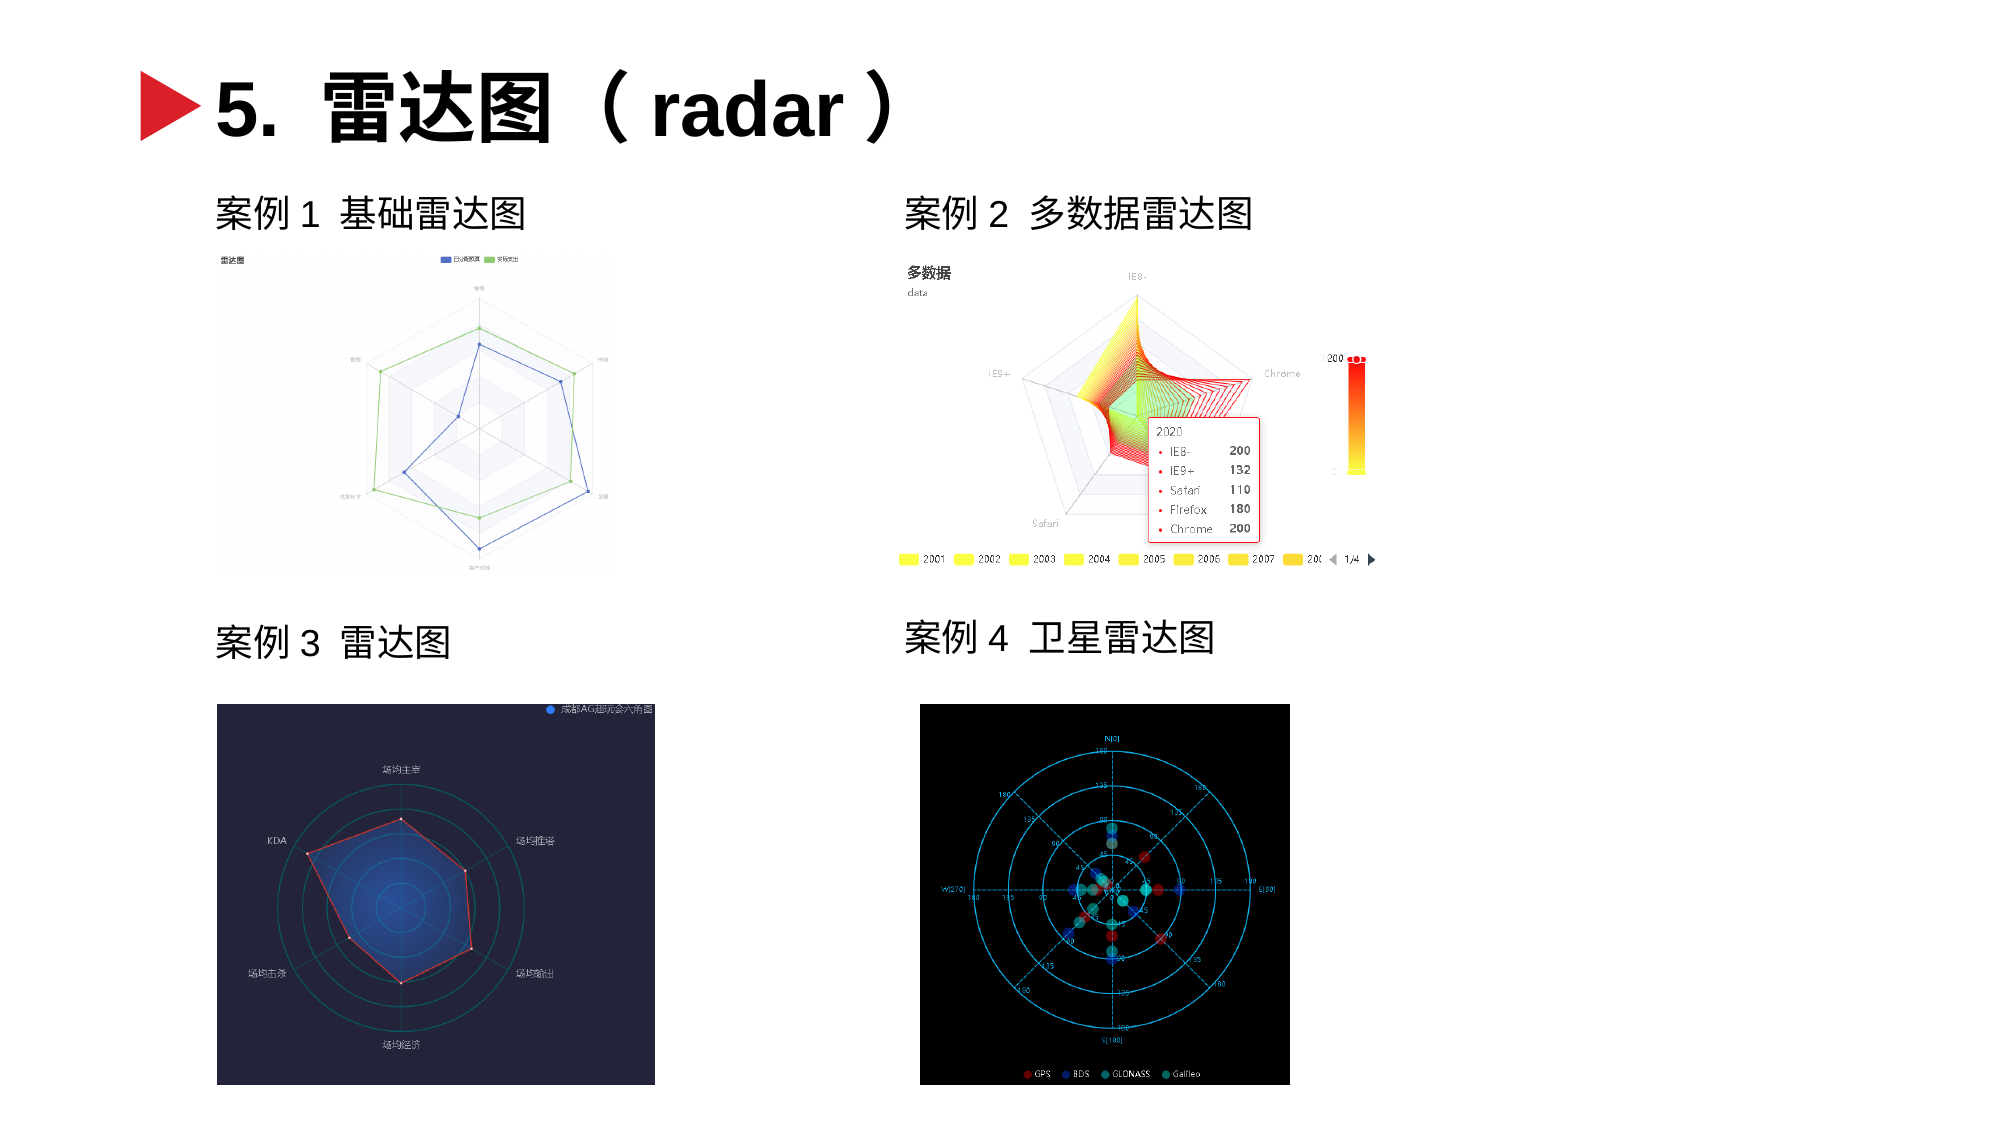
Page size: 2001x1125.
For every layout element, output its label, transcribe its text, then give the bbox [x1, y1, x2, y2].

text_box 案例3 雷达图 [201, 611, 868, 672]
picture [920, 704, 1290, 1085]
text_box 5. 雷达图（radar） [201, 51, 1049, 152]
text_box 案例4 卫星雷达图 [889, 606, 1557, 667]
picture [216, 253, 614, 573]
text_box [139, 68, 204, 143]
text_box 案例2 多数据雷达图 [889, 182, 1557, 243]
text_box 案例1 基础雷达图 [201, 182, 845, 243]
picture [216, 704, 655, 1085]
picture [889, 253, 1395, 575]
